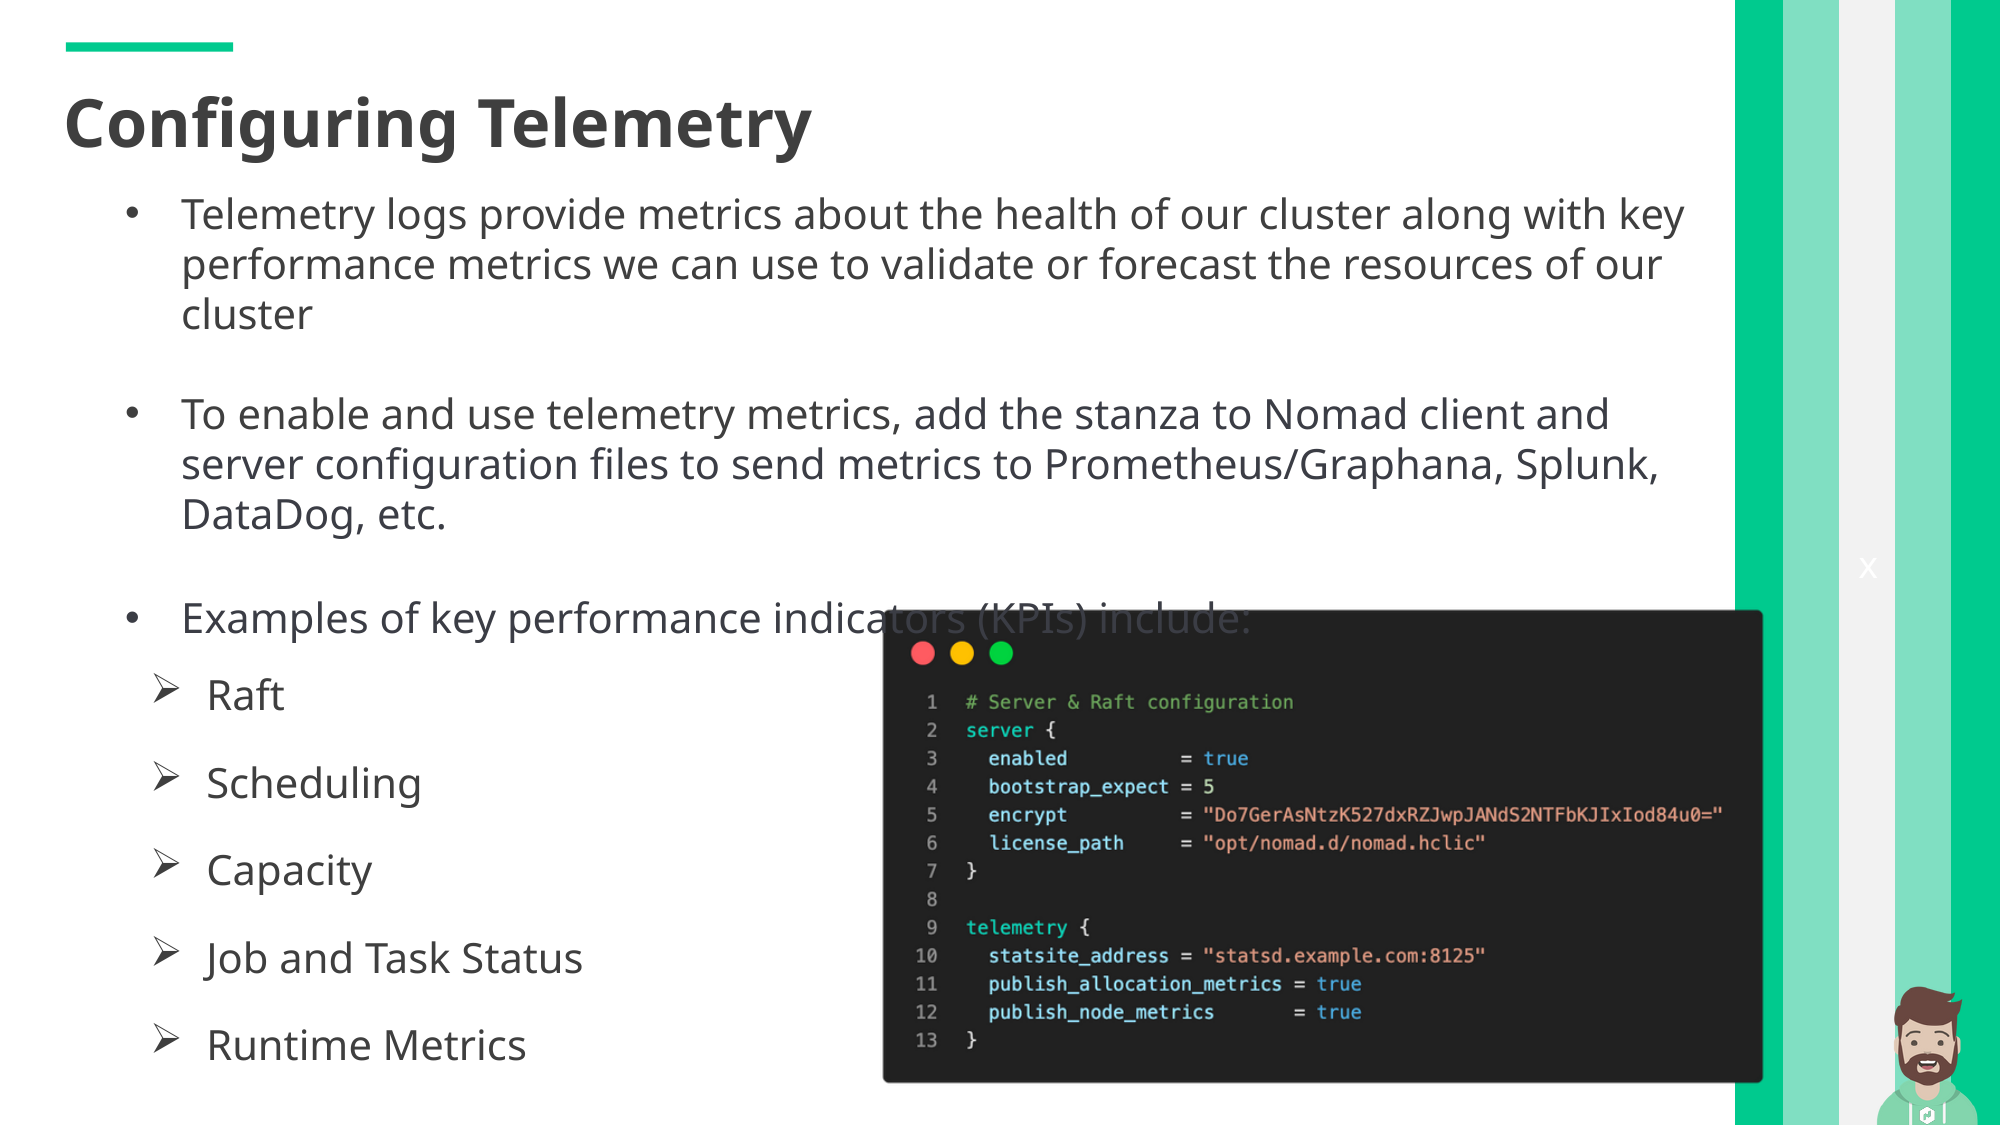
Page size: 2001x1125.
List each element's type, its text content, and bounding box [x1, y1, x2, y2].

text_box Telemetry logs provide metrics about the health of our cluster along with key performance metrics we can use to validate or forecast the resources of our cluster To enable and use telemetry metrics, add the stanza to Nomad client and server configuration files to send metrics to Prometheus/Graphana, Splunk, DataDog, etc. Examples of key performance indicators (KPIs) include: [125, 187, 1689, 746]
text_box Raft Scheduling Capacity Job and Task Status Runtime Metrics [150, 746, 611, 1044]
text_box [822, 549, 1719, 1125]
text_box Configuring Telemetry [63, 67, 828, 161]
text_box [1724, 0, 2000, 1125]
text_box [55, 31, 244, 63]
